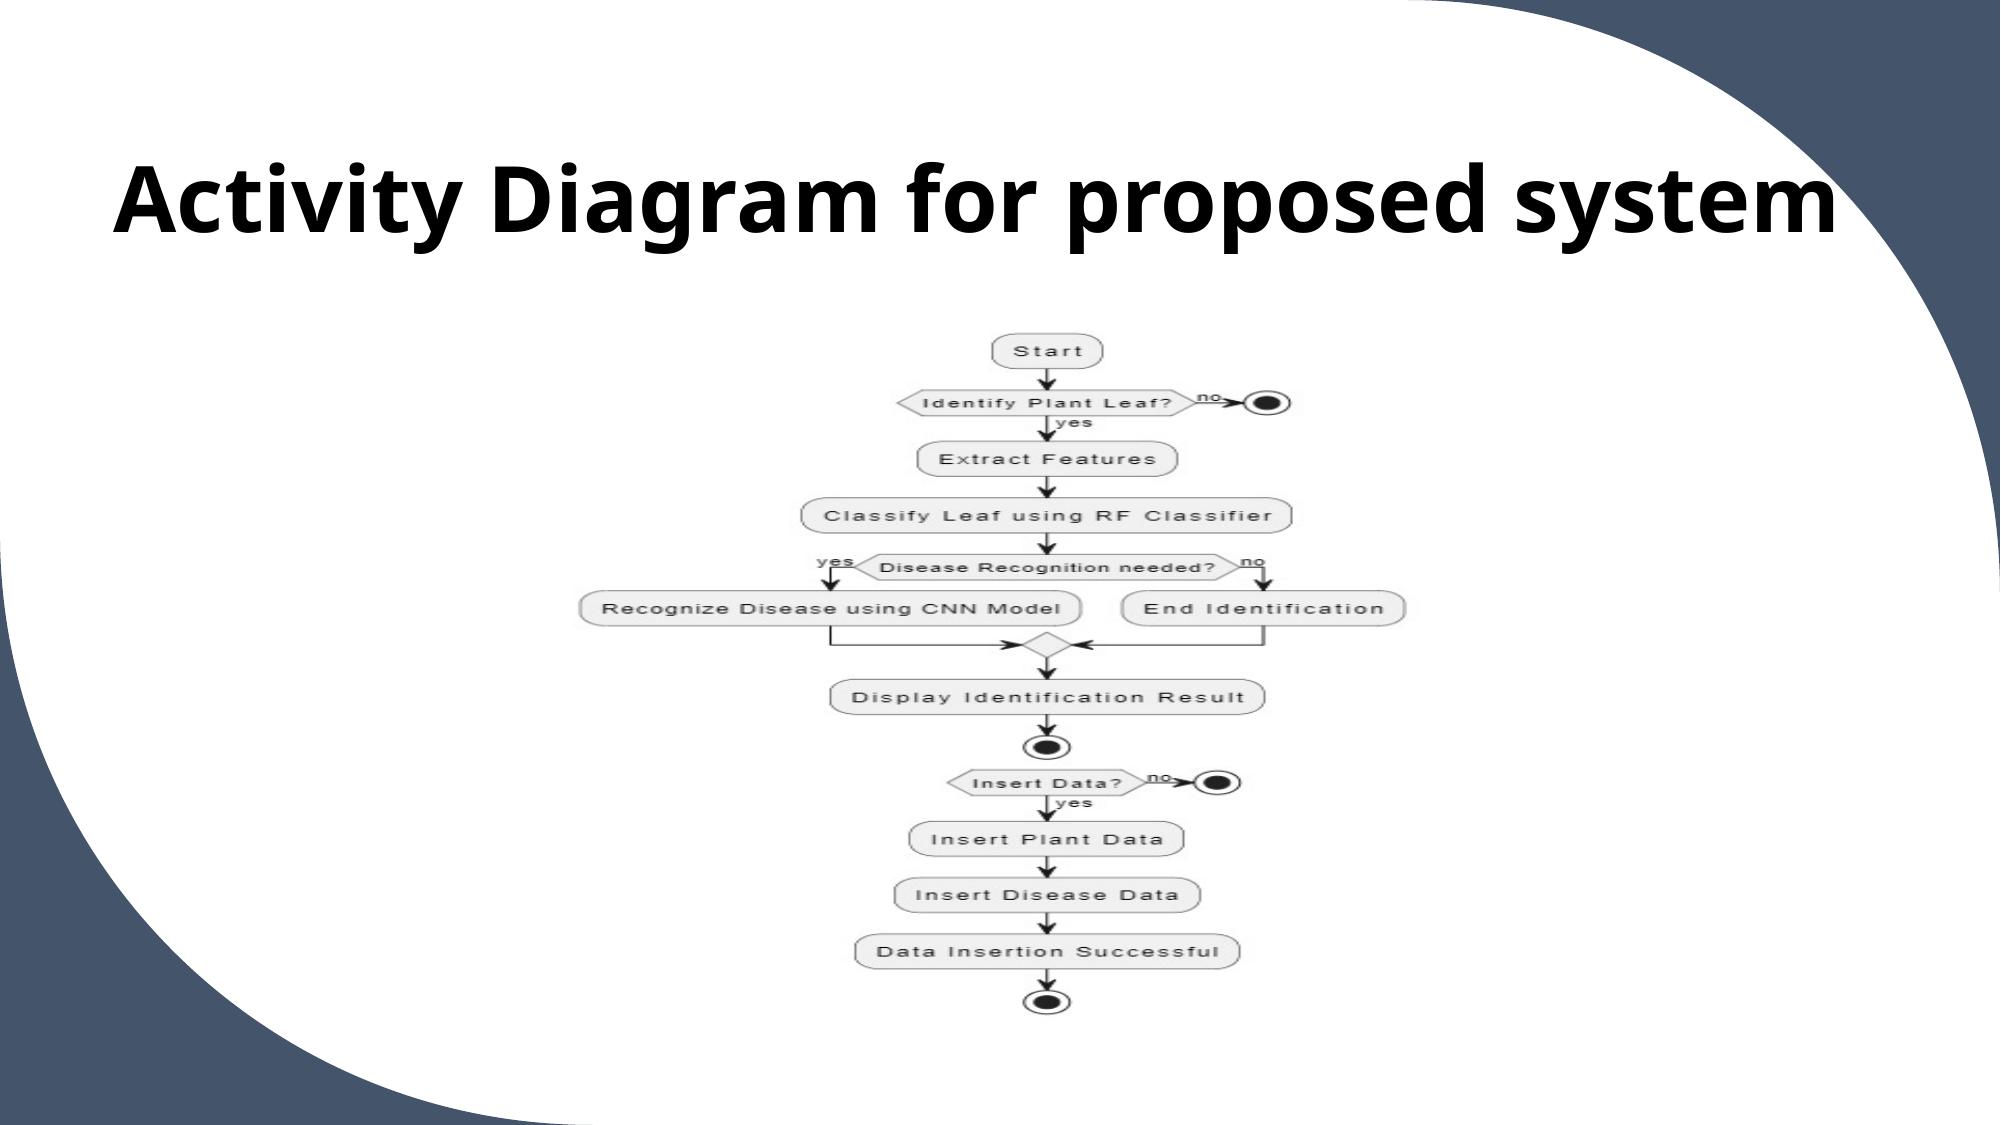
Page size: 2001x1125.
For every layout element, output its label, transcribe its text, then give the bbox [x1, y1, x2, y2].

title Activity Diagram for proposed system [98, 62, 2000, 261]
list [558, 322, 1428, 1025]
